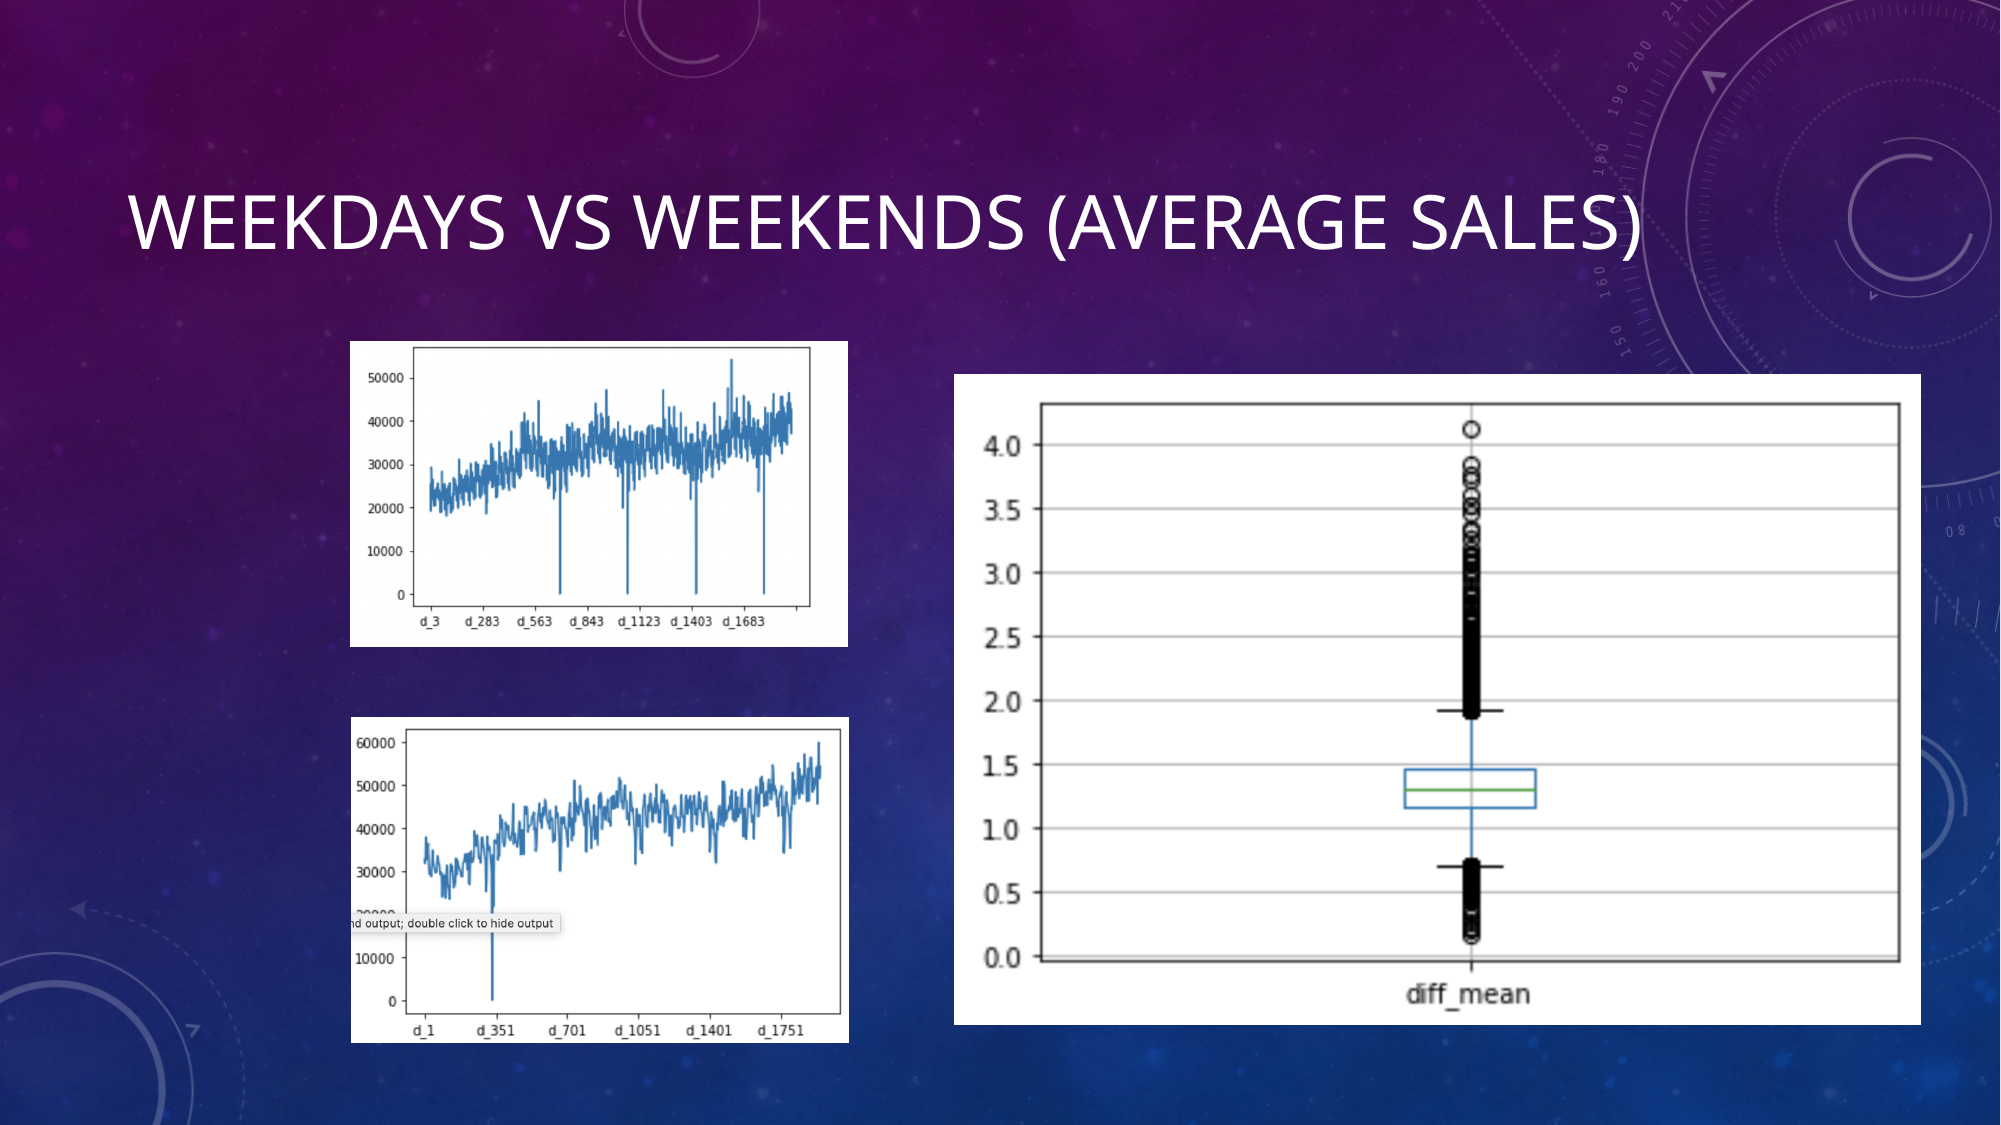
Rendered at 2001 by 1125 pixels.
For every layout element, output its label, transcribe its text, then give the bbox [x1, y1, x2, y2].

title weekdays vs weekends (average sales) [112, 99, 1775, 339]
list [954, 374, 1921, 1026]
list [350, 340, 848, 647]
picture [0, 0, 2001, 1125]
